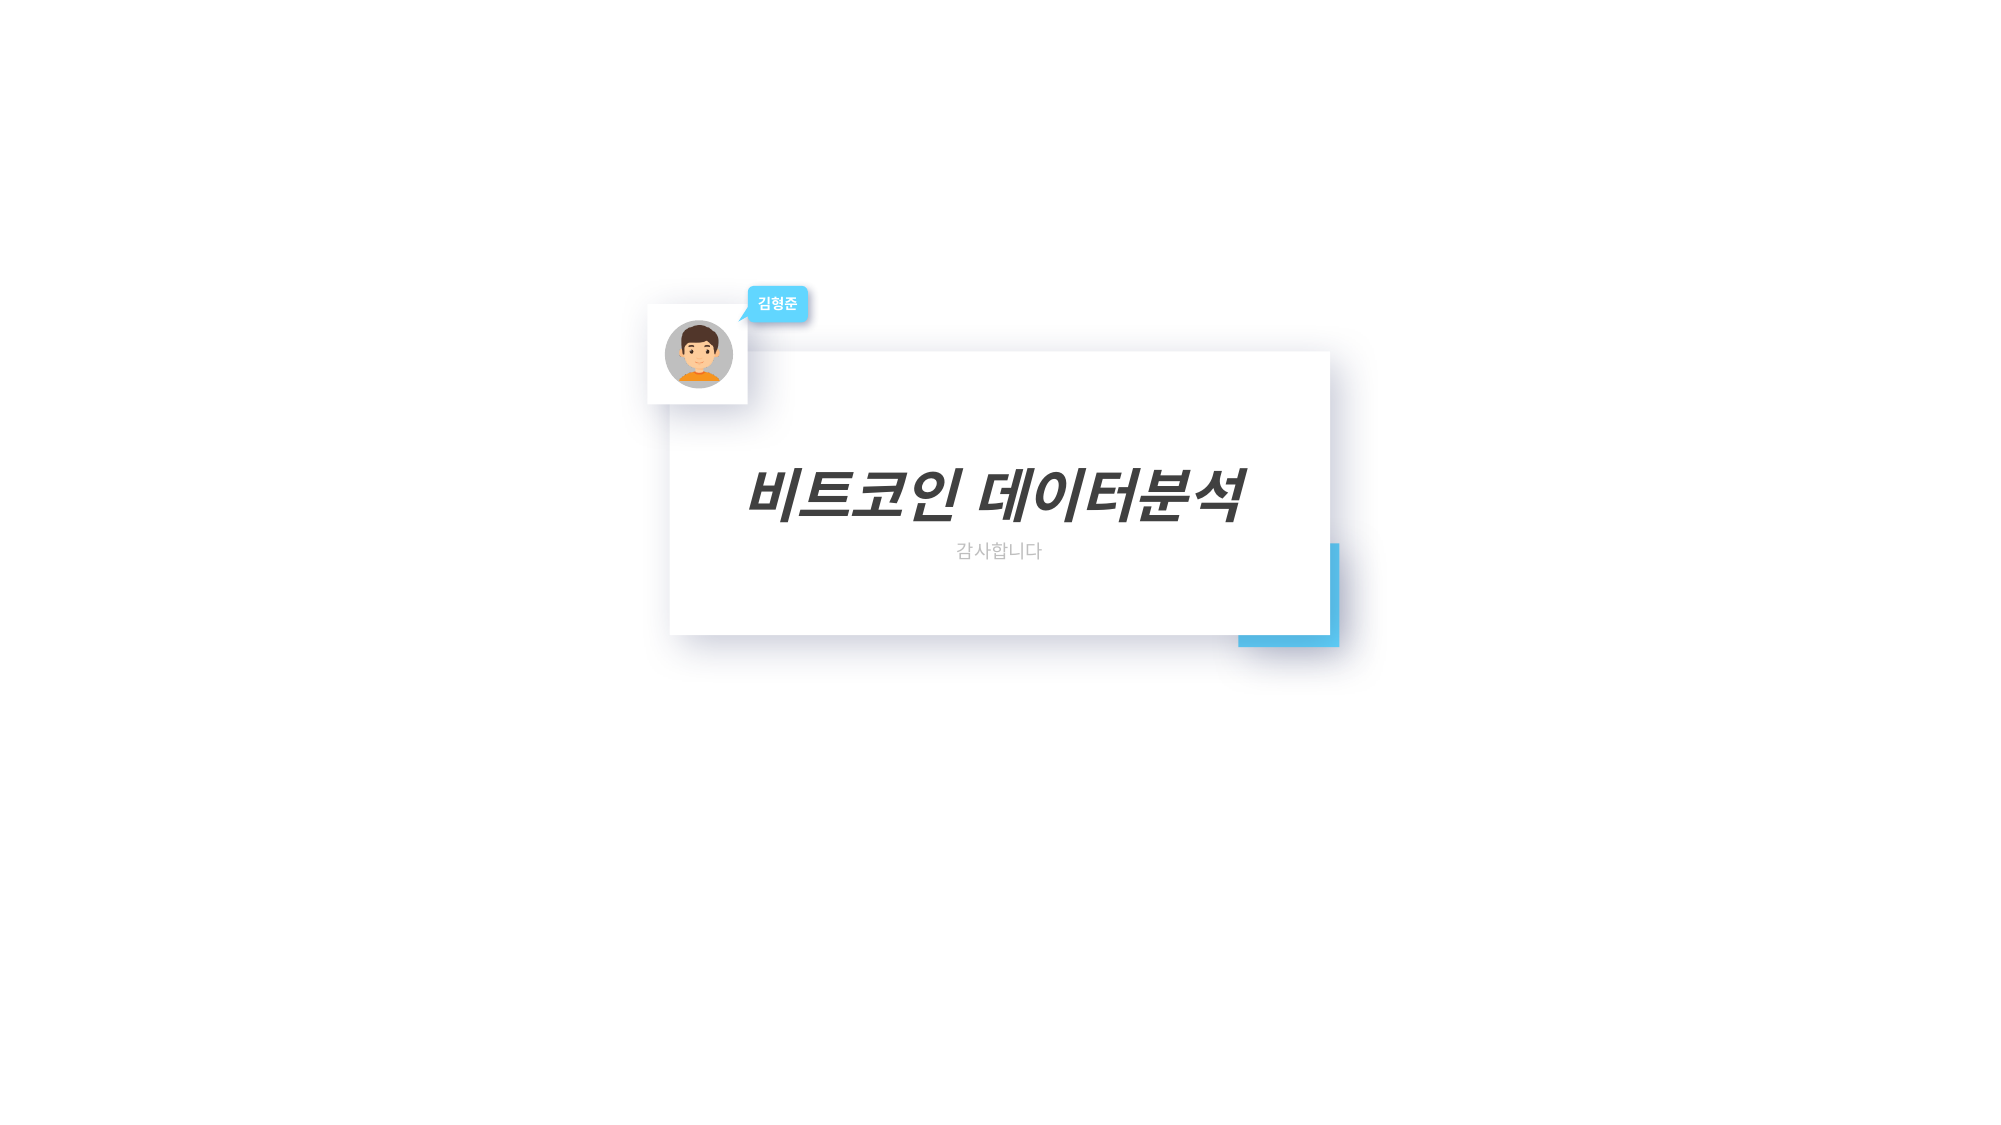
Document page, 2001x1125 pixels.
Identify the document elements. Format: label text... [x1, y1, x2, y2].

text_box 김형준 [737, 284, 809, 324]
text_box 비트코인 데이터분석 감사합니다 [669, 350, 1331, 636]
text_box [664, 320, 734, 389]
text_box [646, 303, 749, 405]
